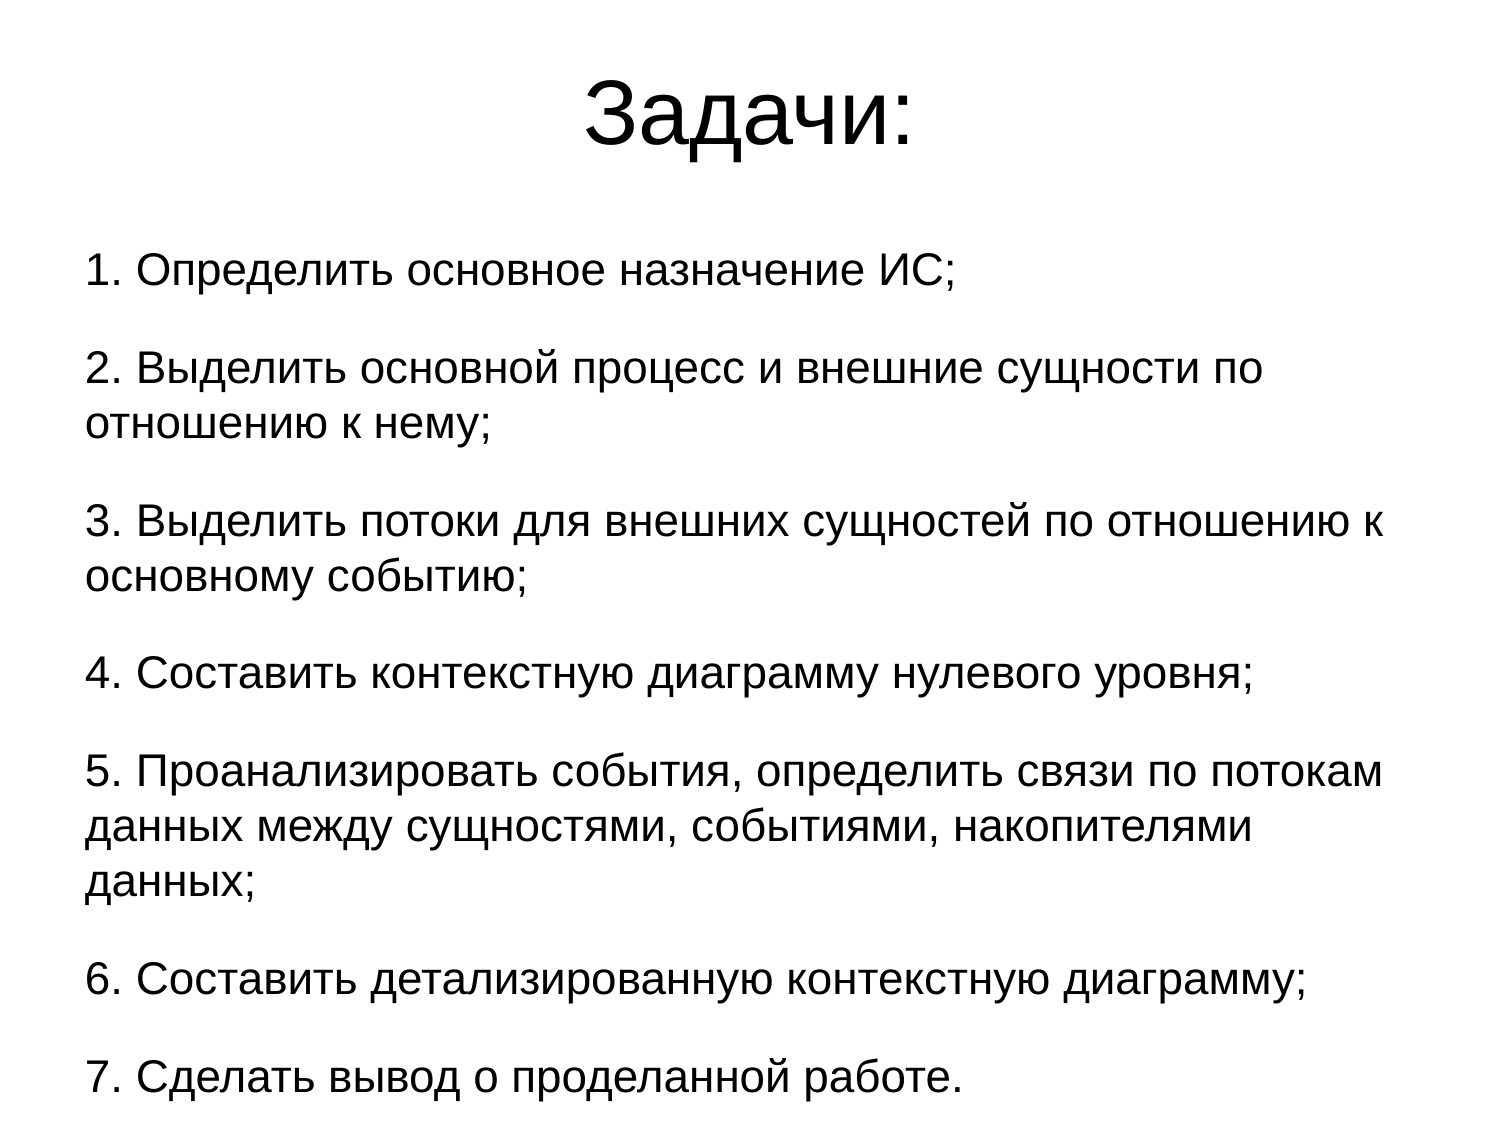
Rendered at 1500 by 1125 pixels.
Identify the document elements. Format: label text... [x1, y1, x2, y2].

list 1. Определить основное назначение ИС; 2. Выделить основной процесс и внешние сущности по отношению к нему; 3. Выделить потоки для внешних сущностей по отношению к основному событию; 4. Составить контекстную диаграмму нулевого уровня; 5. Проанализировать события, определить связи по потокам данных между сущностями, событиями, накопителями данных; 6. Составить детализированную контекстную диаграмму; 7. Сделать вывод о проделанной работе. [70, 232, 1425, 1060]
title Задачи: [75, 45, 1425, 232]
